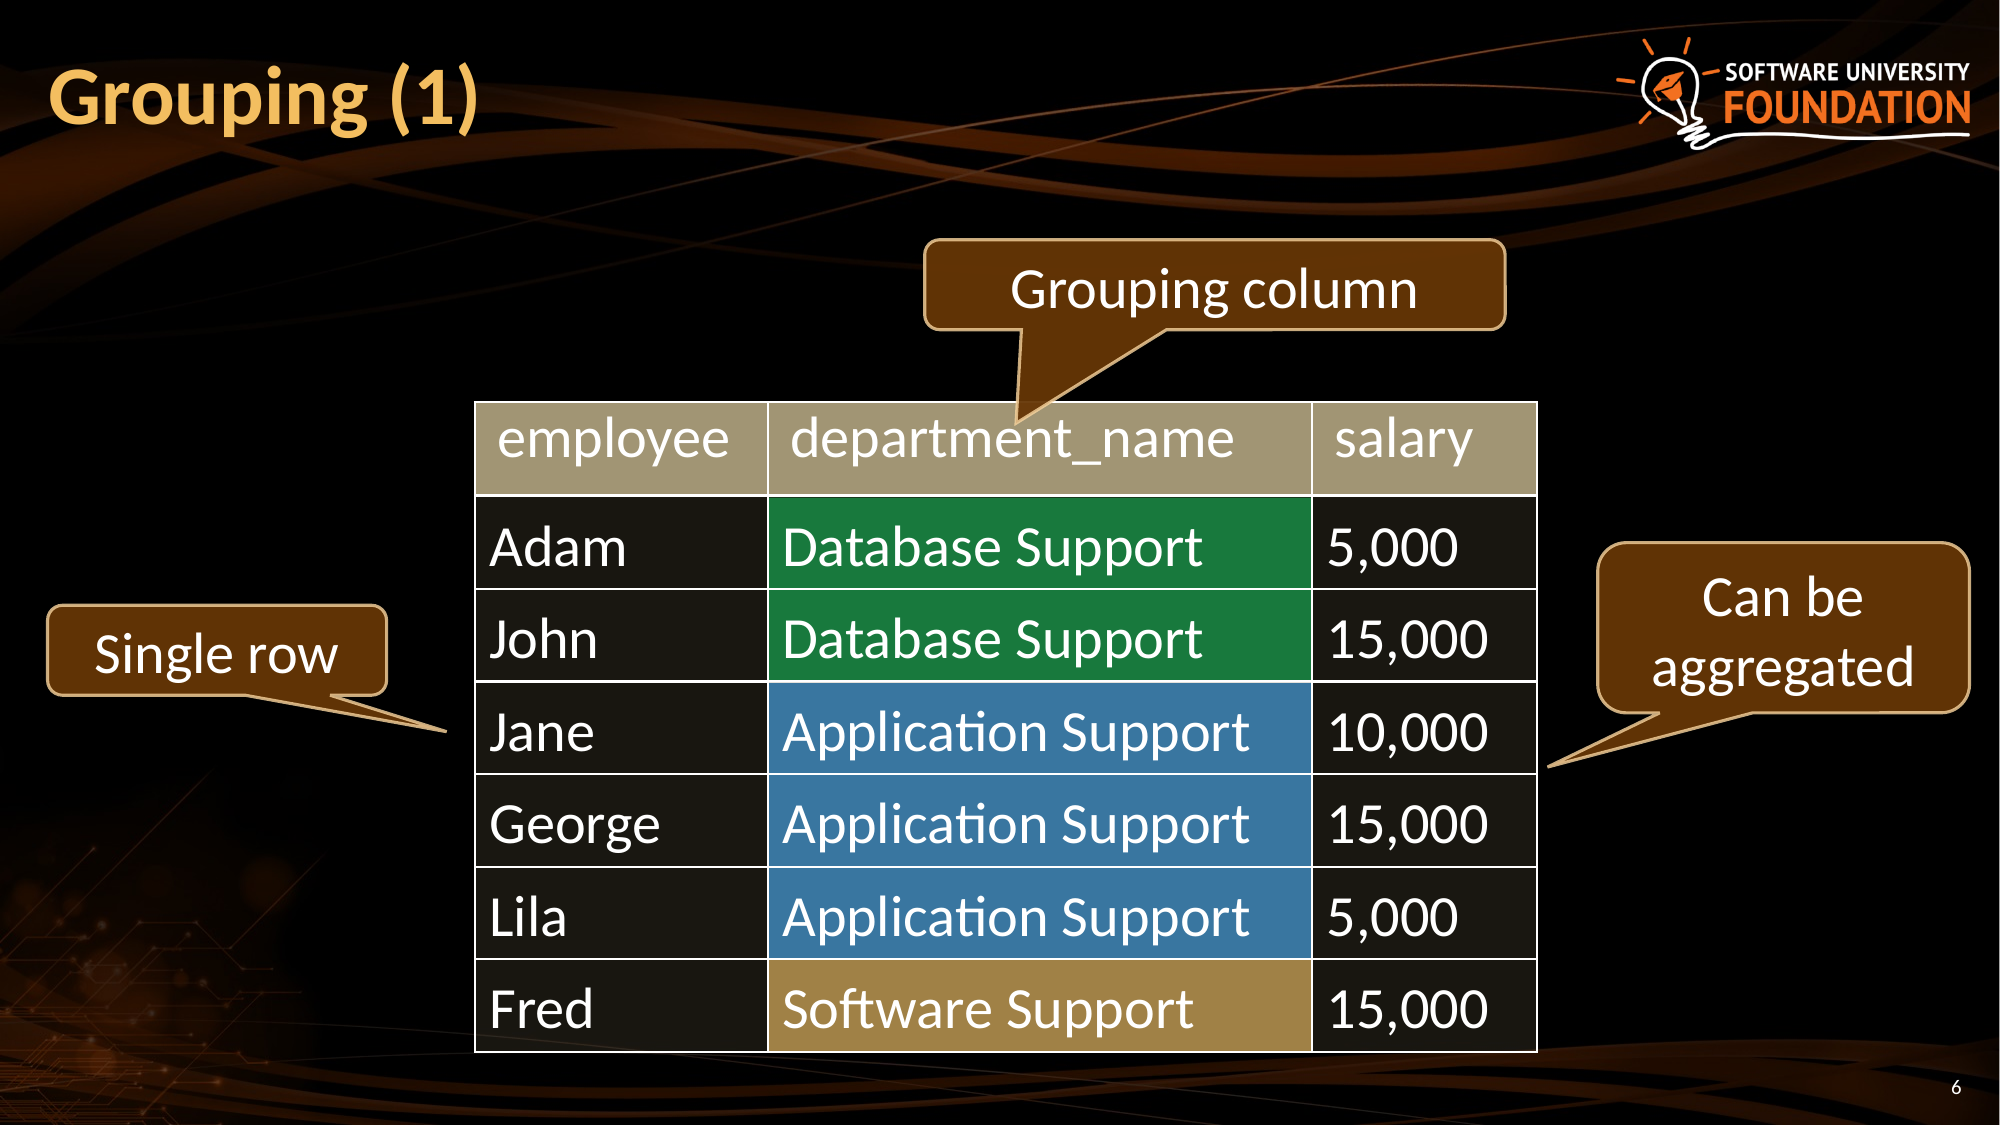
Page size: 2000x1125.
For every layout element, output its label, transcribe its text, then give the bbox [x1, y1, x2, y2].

title Grouping (1) [30, 6, 1602, 189]
picture [0, 0, 2000, 1125]
text_box Application Support [767, 682, 1313, 773]
text_box 10,000 [1313, 683, 1538, 773]
table_header department_name [769, 403, 1311, 494]
text_box Can be aggregated [1547, 541, 1971, 769]
text_box 5,000 [1313, 495, 1538, 588]
table_header salary [1313, 403, 1536, 494]
table_header employee [476, 403, 767, 494]
text_box Single row [46, 604, 448, 733]
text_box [474, 866, 1538, 960]
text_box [474, 588, 1538, 682]
slide_number 6 [1897, 1070, 1968, 1103]
text_box Grouping column [923, 238, 1507, 426]
text_box Jane [474, 683, 767, 773]
text_box Database Support [767, 495, 1313, 588]
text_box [474, 774, 1538, 866]
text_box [474, 960, 1538, 1052]
text_box Adam [474, 495, 767, 588]
